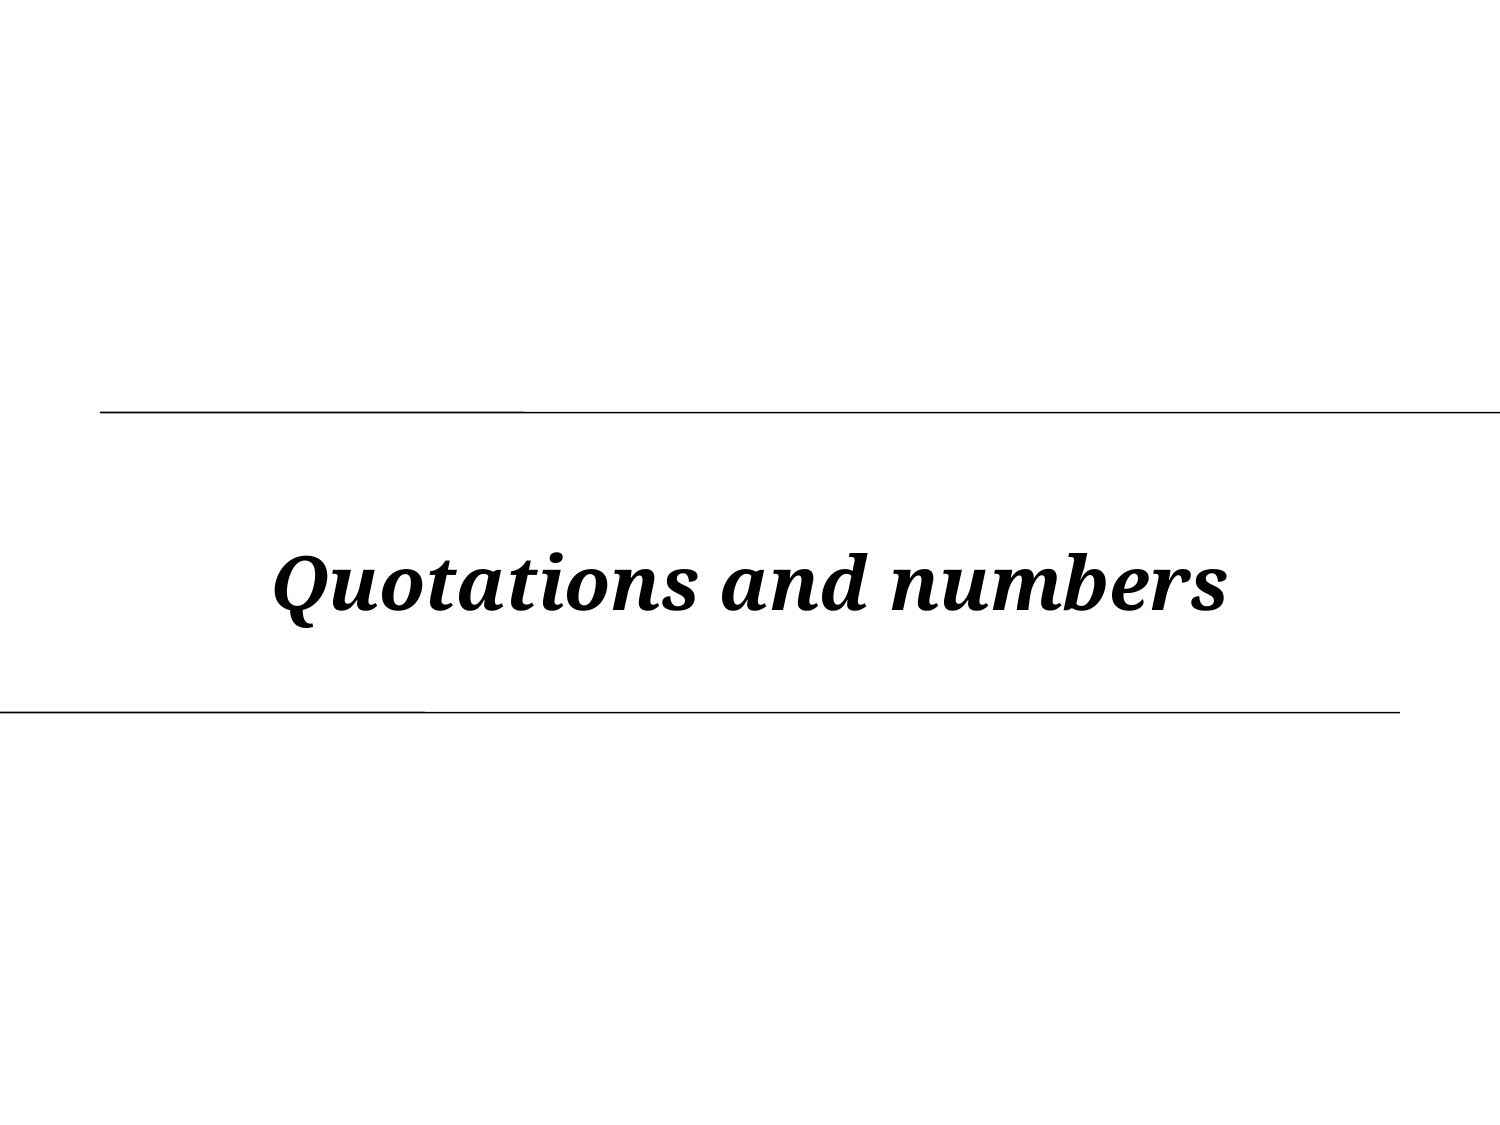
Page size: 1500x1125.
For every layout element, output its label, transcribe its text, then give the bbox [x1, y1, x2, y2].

title Quotations and numbers [50, 437, 1450, 679]
